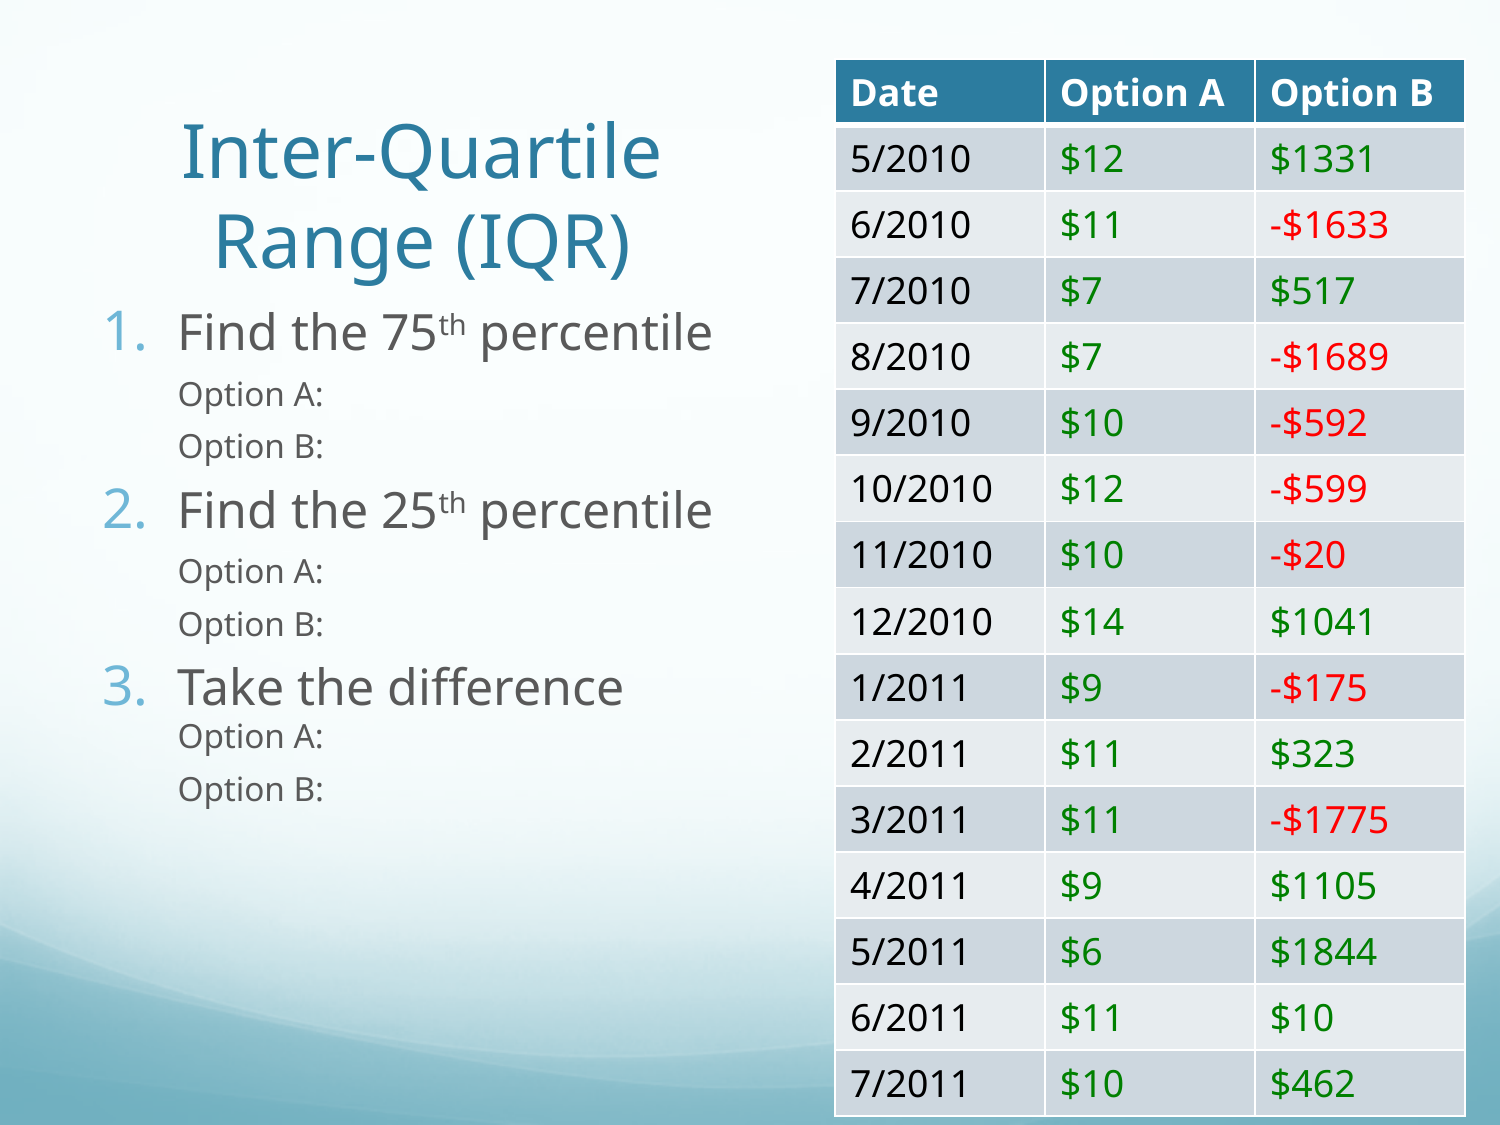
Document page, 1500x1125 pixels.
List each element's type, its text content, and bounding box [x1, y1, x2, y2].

table_cell $11 [1046, 985, 1254, 1049]
table_cell 4/2011 [836, 853, 1044, 917]
table_cell $11 [1046, 787, 1254, 851]
table_cell -$1633 [1256, 192, 1464, 256]
table_cell -$1775 [1256, 787, 1464, 851]
table_cell 2/2011 [836, 721, 1044, 785]
table_cell $11 [1046, 192, 1254, 256]
table_cell $10 [1046, 390, 1254, 454]
table_cell $6 [1046, 919, 1254, 983]
table_cell -$20 [1256, 522, 1464, 587]
table_cell -$1689 [1256, 324, 1464, 388]
table_cell $323 [1256, 721, 1464, 785]
table_cell 10/2010 [836, 456, 1044, 521]
table_cell $9 [1046, 655, 1254, 719]
table_cell 12/2010 [836, 588, 1044, 653]
table_cell 7/2010 [836, 258, 1044, 322]
table_cell $10 [1046, 522, 1254, 587]
table_cell -$599 [1256, 456, 1464, 521]
table_cell $14 [1046, 588, 1254, 653]
table_cell -$592 [1256, 390, 1464, 454]
table_cell 8/2010 [836, 324, 1044, 388]
table_cell $462 [1256, 1051, 1464, 1115]
table_cell 9/2010 [836, 390, 1044, 454]
table_header Option B [1256, 60, 1464, 122]
list Find the 75th percentile Option A: Option B: Find the 25th percentile Option A: Option B: Take the difference Option A: Option B: [87, 293, 757, 904]
title Inter-Quartile Range (IQR) [87, 100, 757, 291]
table_cell $1331 [1256, 128, 1464, 190]
table_cell $10 [1256, 985, 1464, 1049]
table_cell $12 [1046, 456, 1254, 521]
table_cell 6/2011 [836, 985, 1044, 1049]
table_cell 3/2011 [836, 787, 1044, 851]
table_cell $1041 [1256, 588, 1464, 653]
table_cell 11/2010 [836, 522, 1044, 587]
table_cell 6/2010 [836, 192, 1044, 256]
table_cell -$175 [1256, 655, 1464, 719]
table_cell $12 [1046, 128, 1254, 190]
table_cell 7/2011 [836, 1051, 1044, 1115]
table_cell 5/2010 [836, 128, 1044, 190]
table_cell $1105 [1256, 853, 1464, 917]
table_cell 1/2011 [836, 655, 1044, 719]
table_cell $9 [1046, 853, 1254, 917]
table_cell $7 [1046, 258, 1254, 322]
table_header Date [836, 60, 1044, 122]
table_cell 5/2011 [836, 919, 1044, 983]
table_cell $10 [1046, 1051, 1254, 1115]
table_cell $517 [1256, 258, 1464, 322]
table_cell $11 [1046, 721, 1254, 785]
table_header Option A [1046, 60, 1254, 122]
table_cell $1844 [1256, 919, 1464, 983]
table_cell $7 [1046, 324, 1254, 388]
